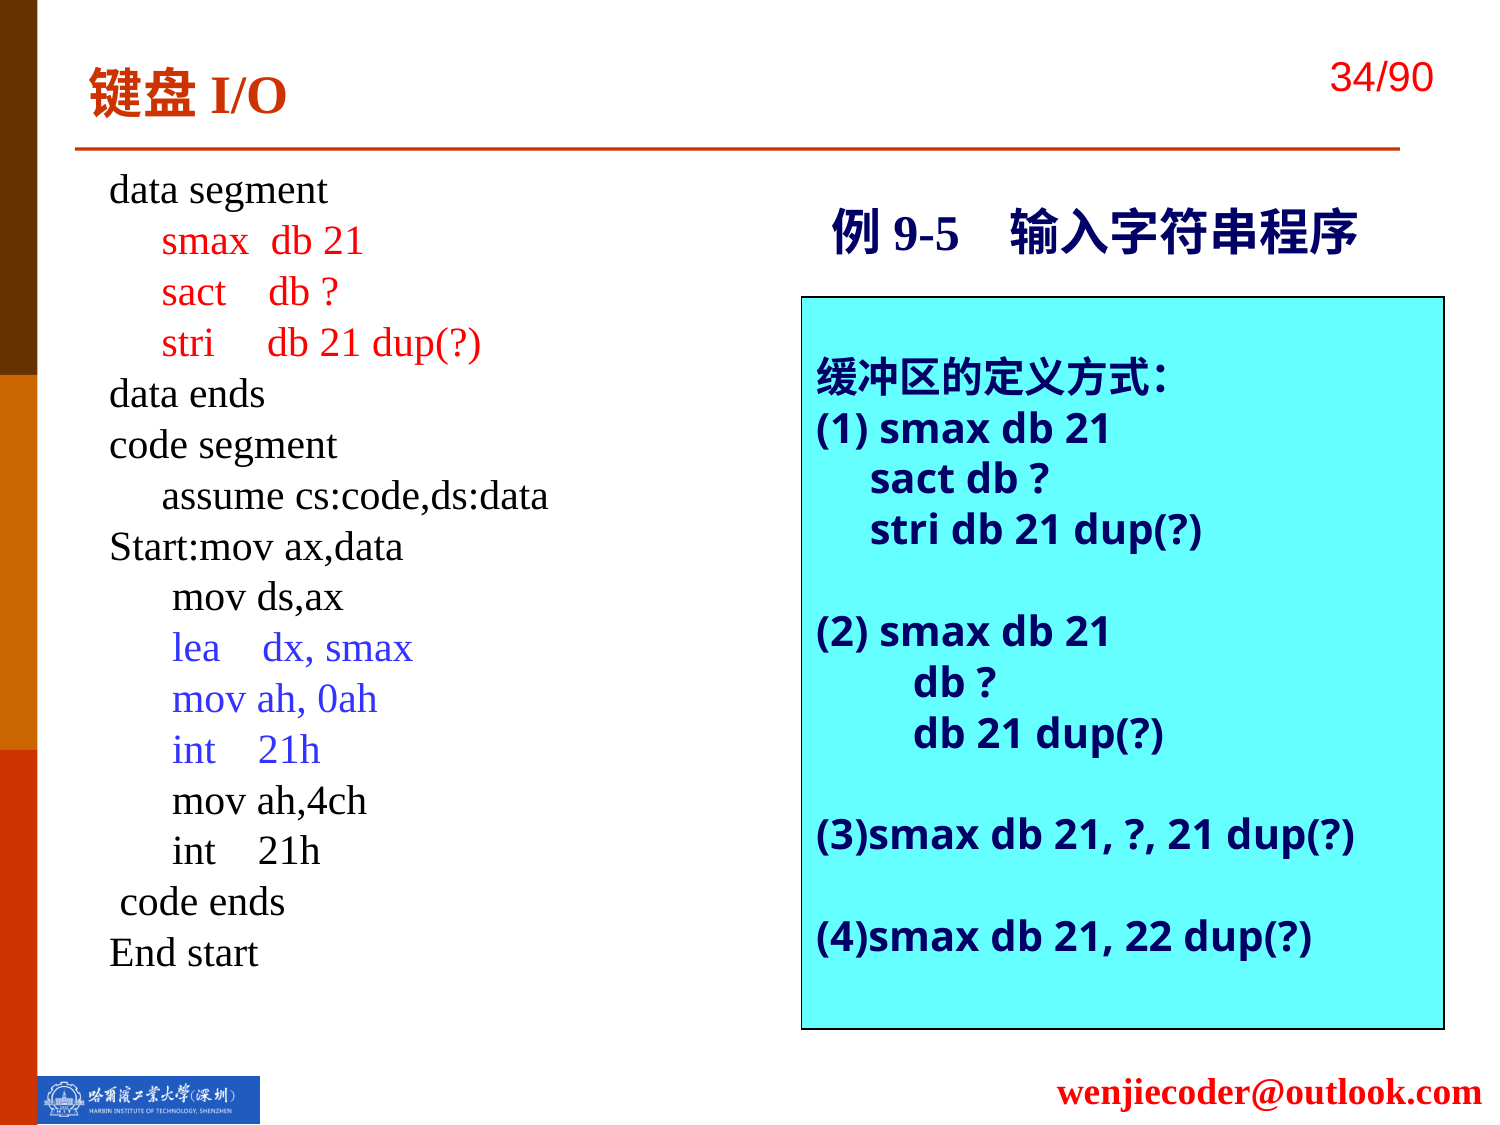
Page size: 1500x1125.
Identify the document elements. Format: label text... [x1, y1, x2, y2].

text_box data segment smax db 21 sact db ? stri db 21 dup(?) data ends code segment assume cs:code,ds:data Start:mov ax,data mov ds,ax lea dx, smax mov ah, 0ah int 21h mov ah,4ch int 21h code ends End start [94, 172, 660, 981]
picture [37, 1076, 260, 1124]
text_box 键盘I/O [74, 52, 1123, 132]
text_box 例9-5 输入字符串程序 [816, 193, 1429, 268]
text_box 缓冲区的定义方式： (1) smax db 21 sact db ? stri db 21 dup(?) (2) smax db 21 db ? db 21 dup(?) (3)smax db 21, ?, 21 dup(?) (4)smax db 21, 22 dup(?) [801, 296, 1445, 1030]
